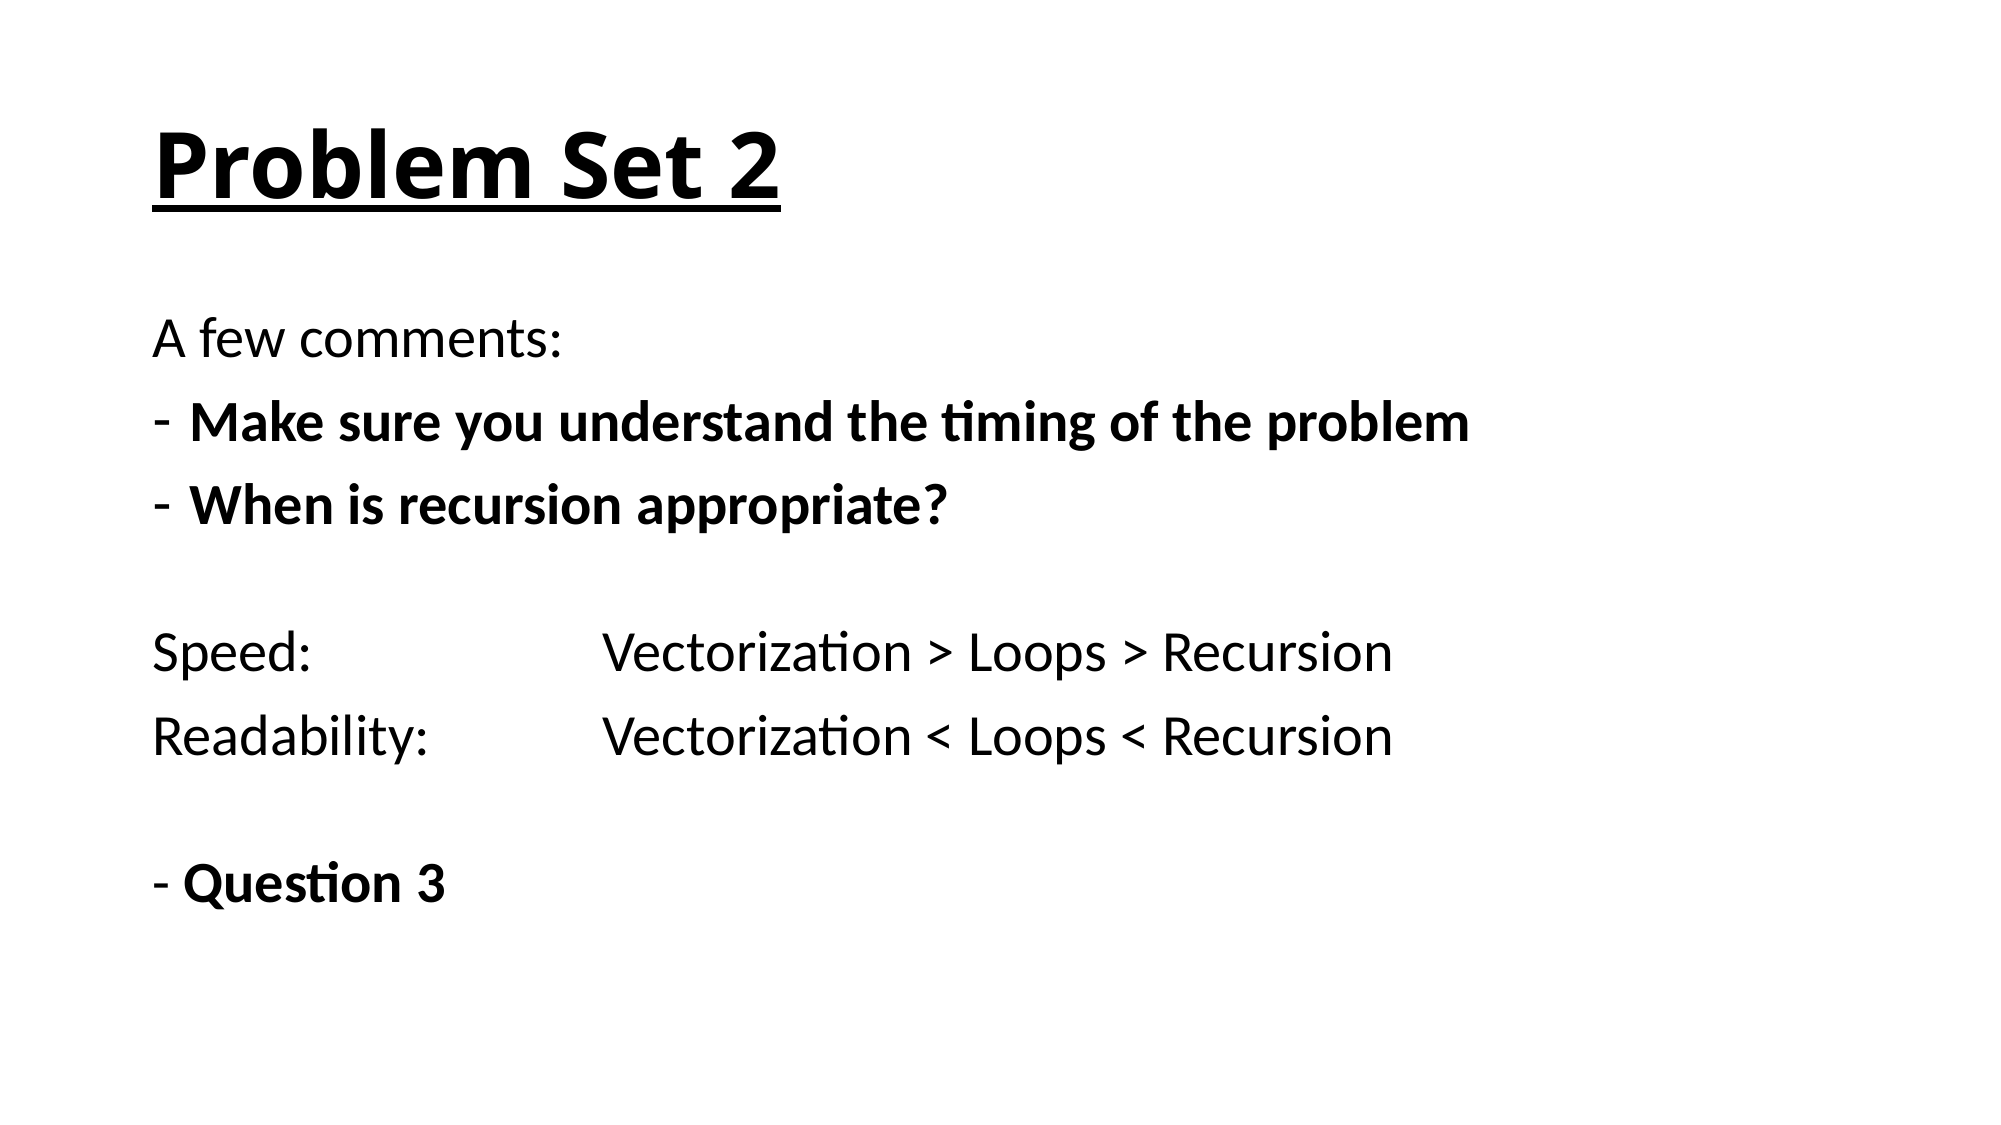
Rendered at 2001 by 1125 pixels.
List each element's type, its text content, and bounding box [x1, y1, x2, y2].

list A few comments: Make sure you understand the timing of the problem When is recursion appropriate? Speed: Vectorization > Loops > Recursion Readability: Vectorization < Loops < Recursion - Question 3 [137, 299, 1863, 1014]
title Problem Set 2 [137, 59, 1863, 278]
